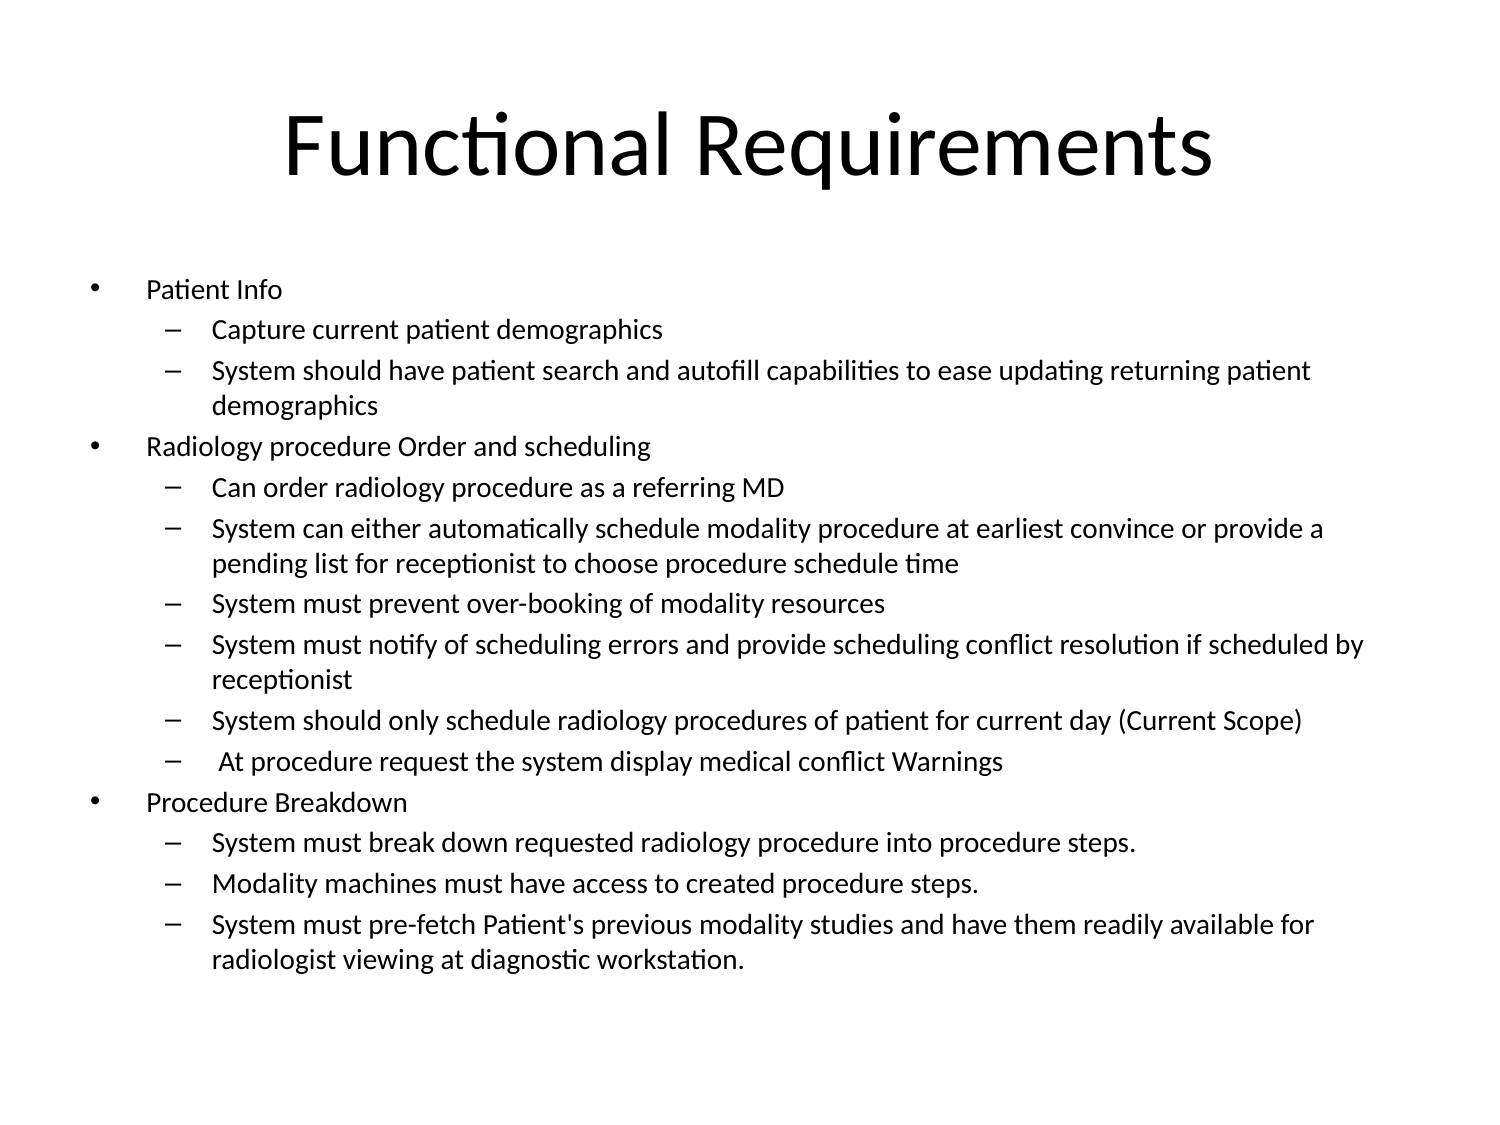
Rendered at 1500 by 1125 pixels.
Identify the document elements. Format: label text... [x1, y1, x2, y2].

list Patient Info Capture current patient demographics System should have patient search and autofill capabilities to ease updating returning patient demographics Radiology procedure Order and scheduling Can order radiology procedure as a referring MD System can either automatically schedule modality procedure at earliest convince or provide a pending list for receptionist to choose procedure schedule time System must prevent over-booking of modality resources System must notify of scheduling errors and provide scheduling conflict resolution if scheduled by receptionist System should only schedule radiology procedures of patient for current day (Current Scope) At procedure request the system display medical conflict Warnings Procedure Breakdown System must break down requested radiology procedure into procedure steps. Modality machines must have access to created procedure steps. System must pre-fetch Patient's previous modality studies and have them readily available for radiologist viewing at diagnostic workstation. [75, 262, 1425, 1005]
title Functional Requirements [75, 45, 1425, 233]
